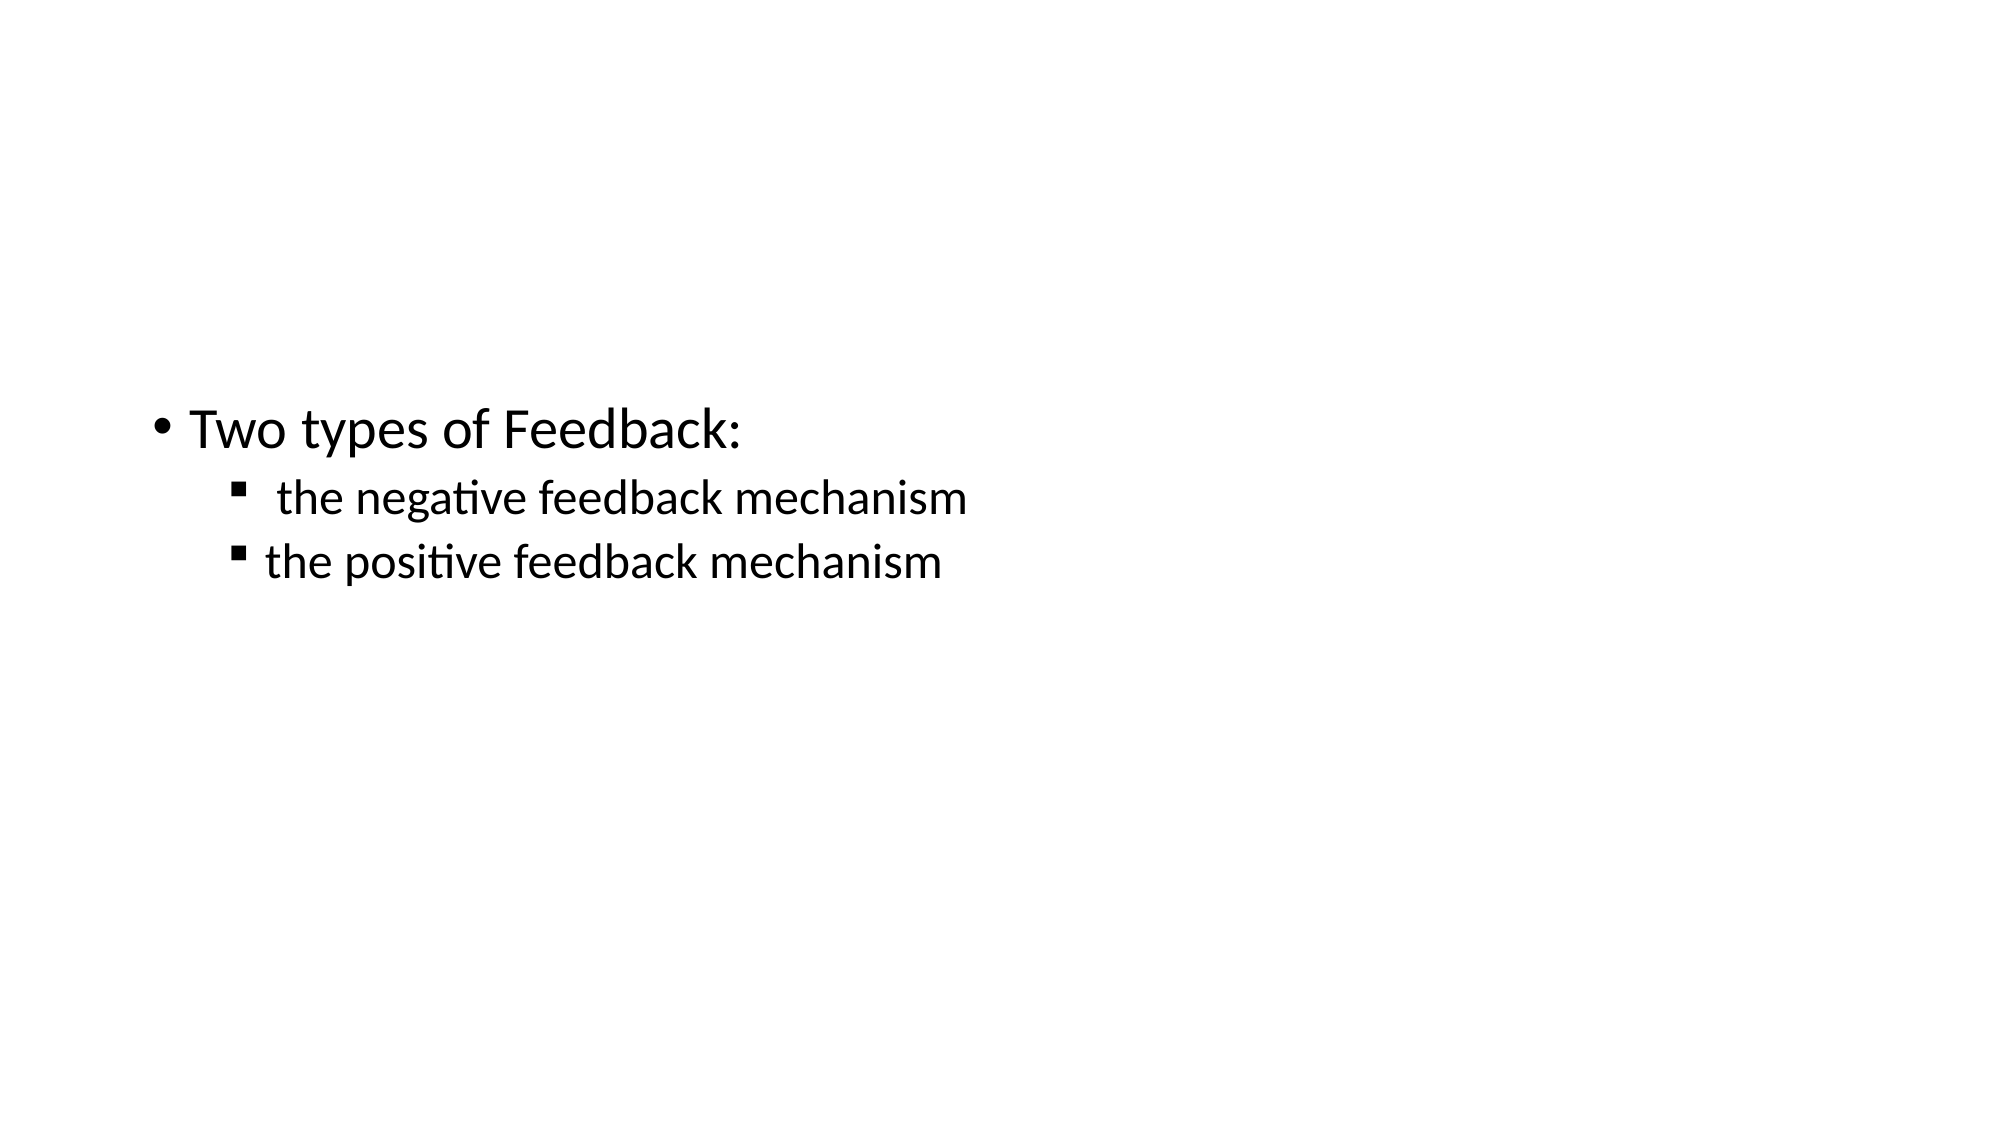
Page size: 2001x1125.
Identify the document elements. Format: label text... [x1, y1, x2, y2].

list Two types of Feedback: the negative feedback mechanism the positive feedback mechanism [137, 299, 1863, 1014]
